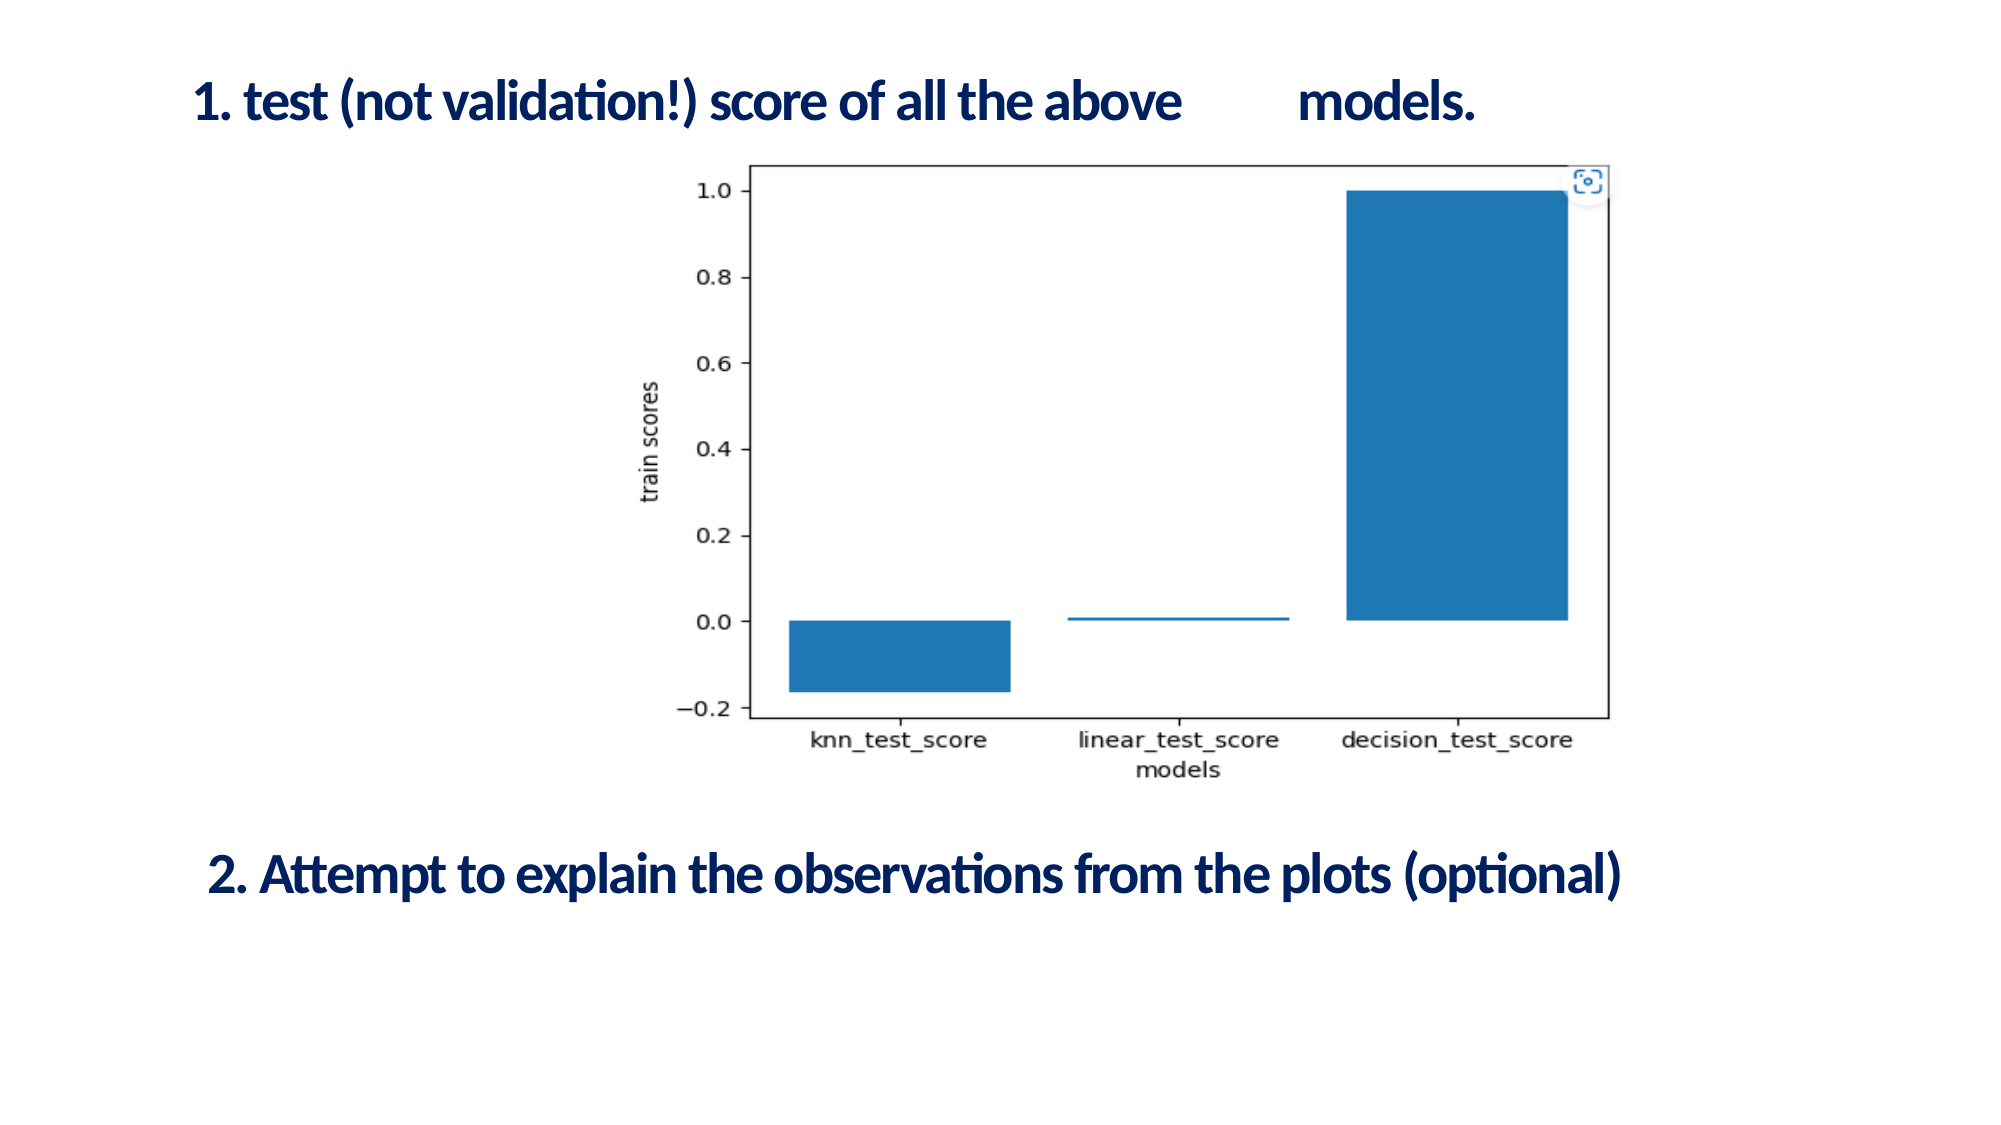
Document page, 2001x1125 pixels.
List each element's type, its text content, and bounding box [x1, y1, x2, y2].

picture [606, 146, 1655, 791]
text_box 2. Attempt to explain the observations from the plots (optional) [192, 828, 1781, 913]
text_box 1. test (not validation!) score of all the above models. [176, 54, 1885, 340]
